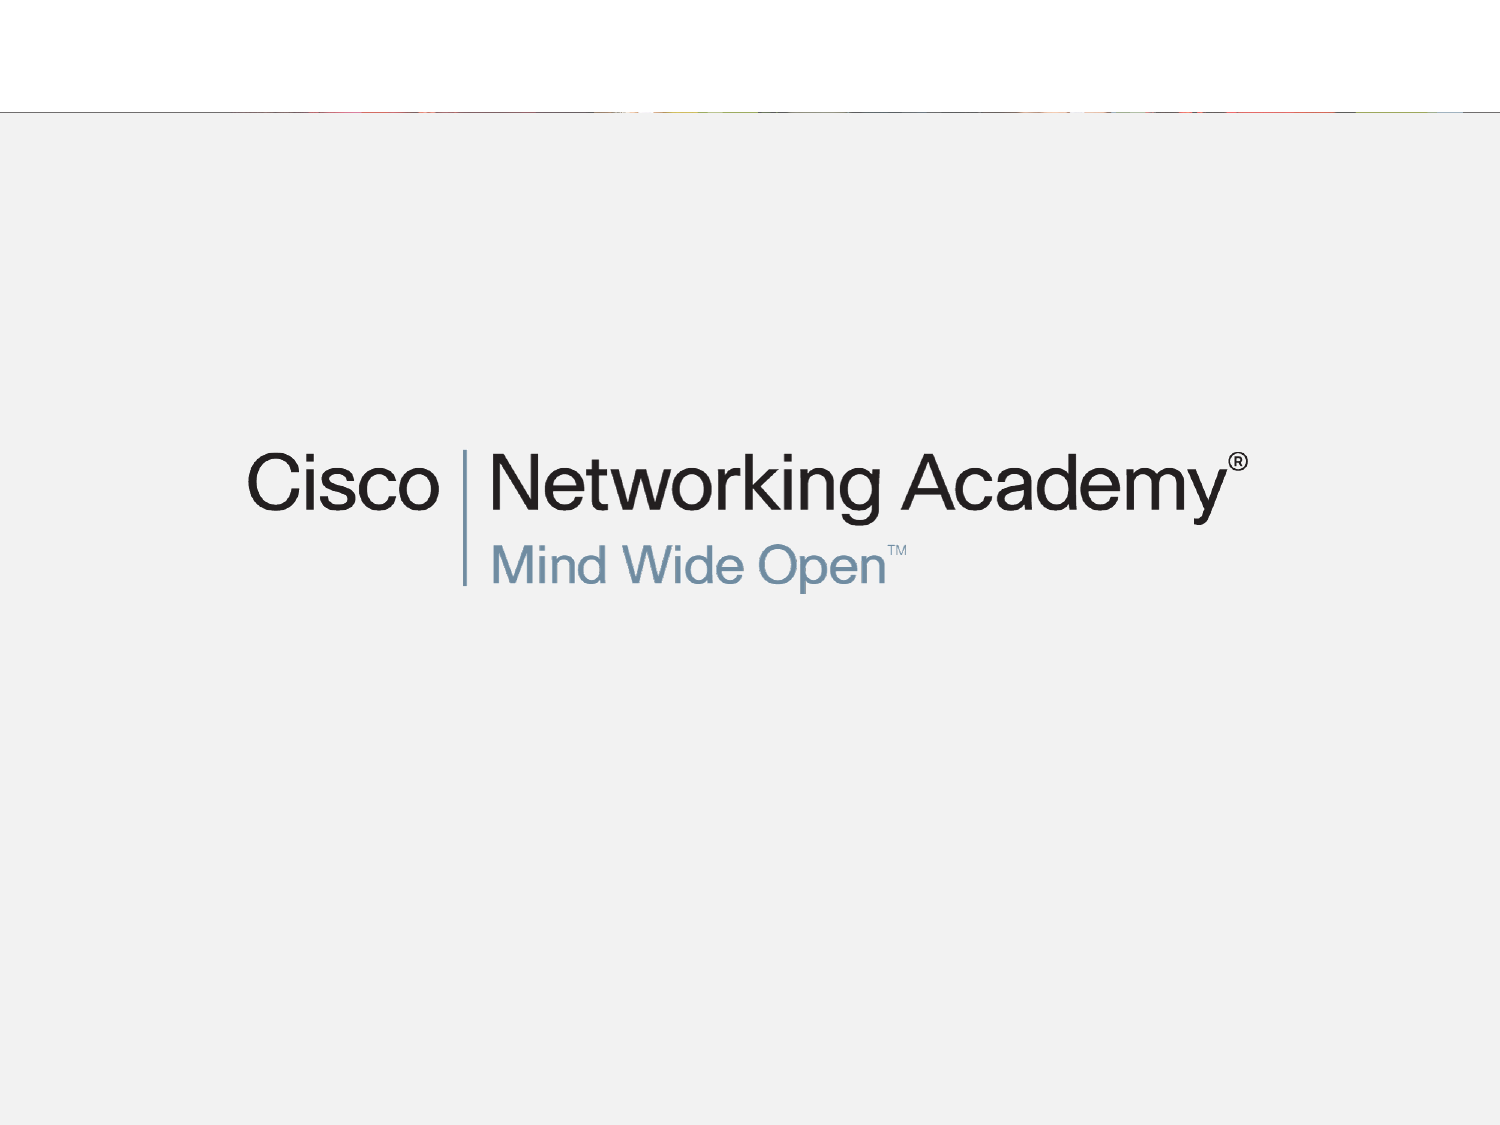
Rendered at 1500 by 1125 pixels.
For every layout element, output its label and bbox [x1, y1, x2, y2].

text_box [0, 0, 1500, 113]
picture [247, 449, 1248, 597]
